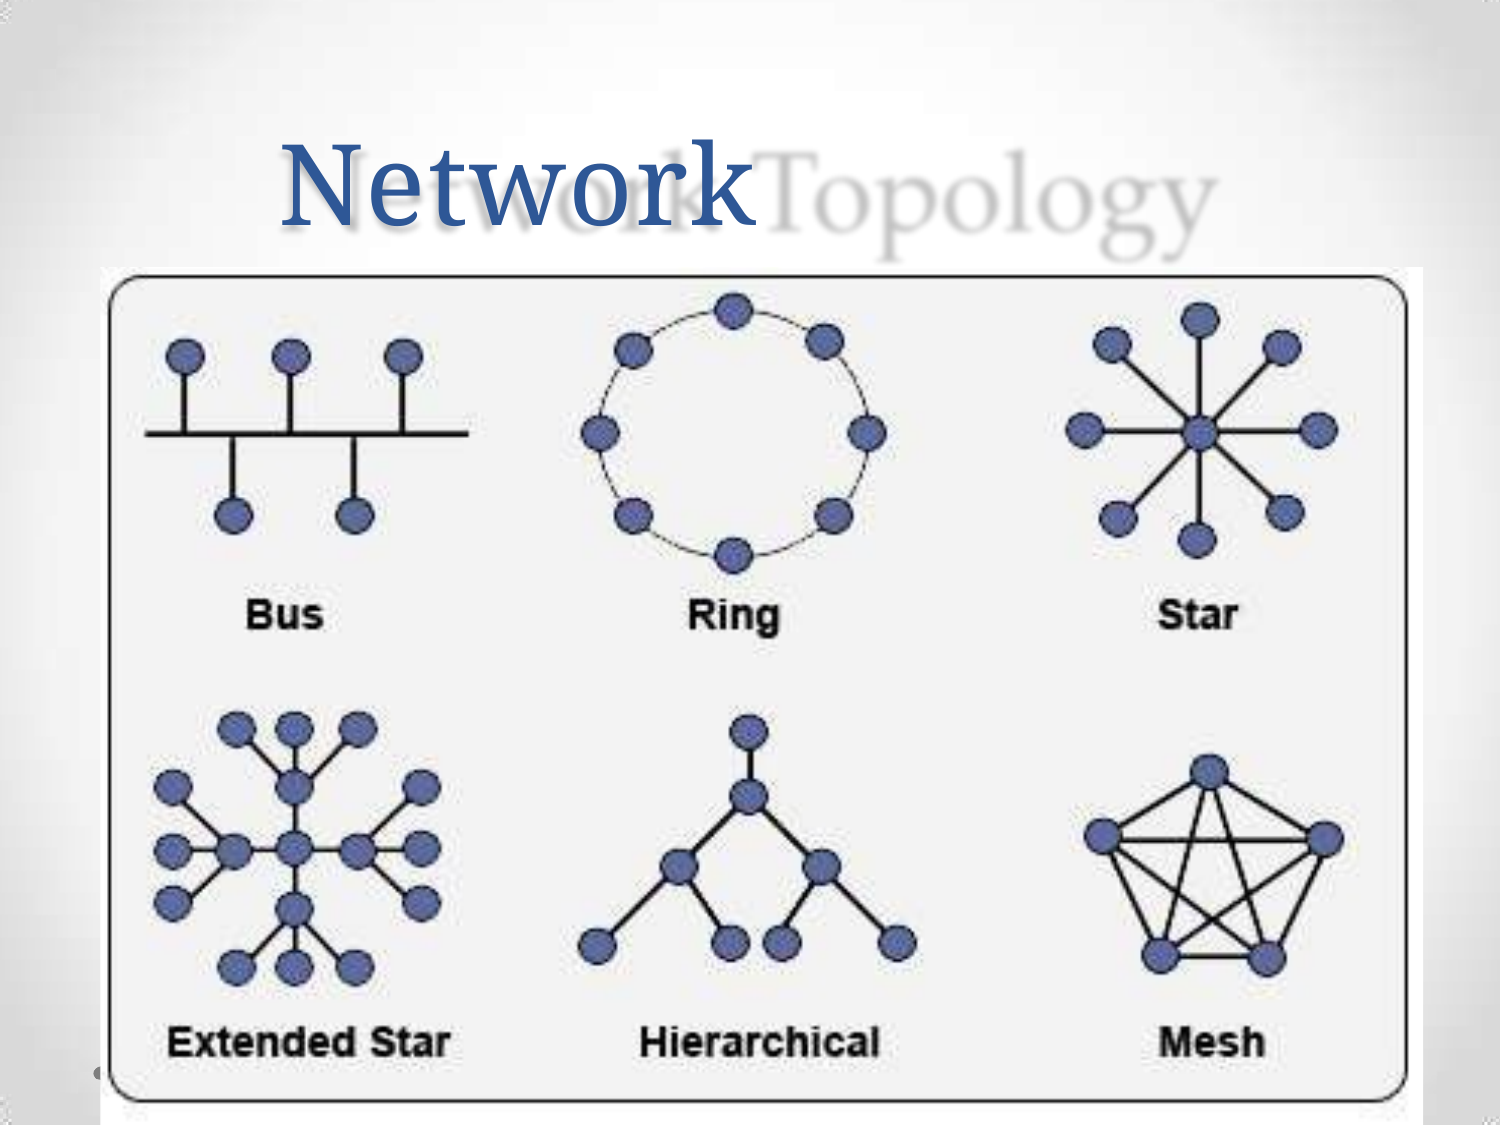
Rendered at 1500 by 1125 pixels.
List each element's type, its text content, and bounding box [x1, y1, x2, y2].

text_box [201, 82, 1298, 267]
title Network Topology [276, 110, 1225, 267]
picture [0, 0, 1500, 1125]
text_box [100, 267, 1424, 1125]
